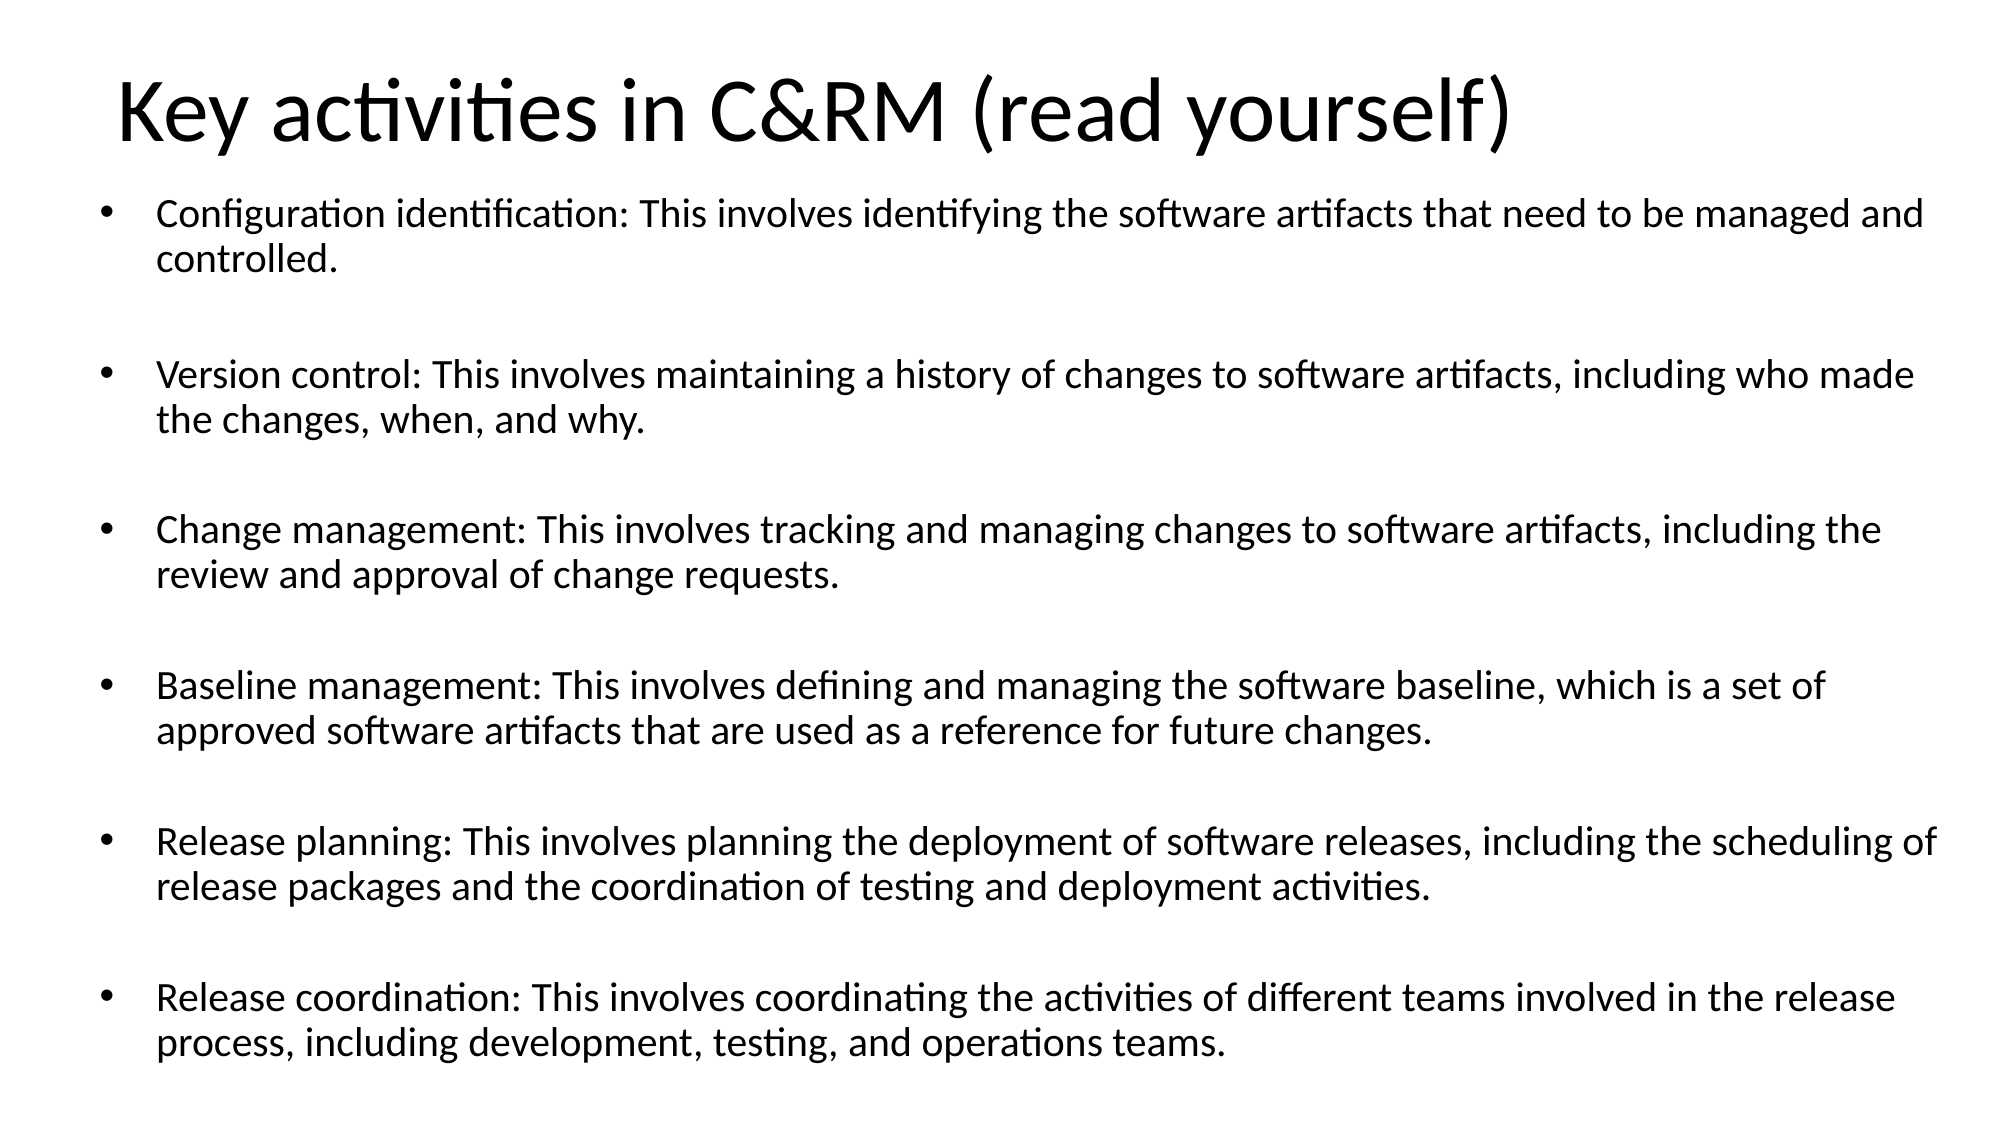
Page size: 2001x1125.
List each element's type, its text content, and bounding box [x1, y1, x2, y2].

title Key activities in C&RM (read yourself) [102, 3, 1828, 183]
list Configuration identification: This involves identifying the software artifacts that need to be managed and controlled. Version control: This involves maintaining a history of changes to software artifacts, including who made the changes, when, and why. Change management: This involves tracking and managing changes to software artifacts, including the review and approval of change requests. Baseline management: This involves defining and managing the software baseline, which is a set of approved software artifacts that are used as a reference for future changes. Release planning: This involves planning the deployment of software releases, including the scheduling of release packages and the coordination of testing and deployment activities. Release coordination: This involves coordinating the activities of different teams involved in the release process, including development, testing, and operations teams. [65, 183, 1988, 1024]
